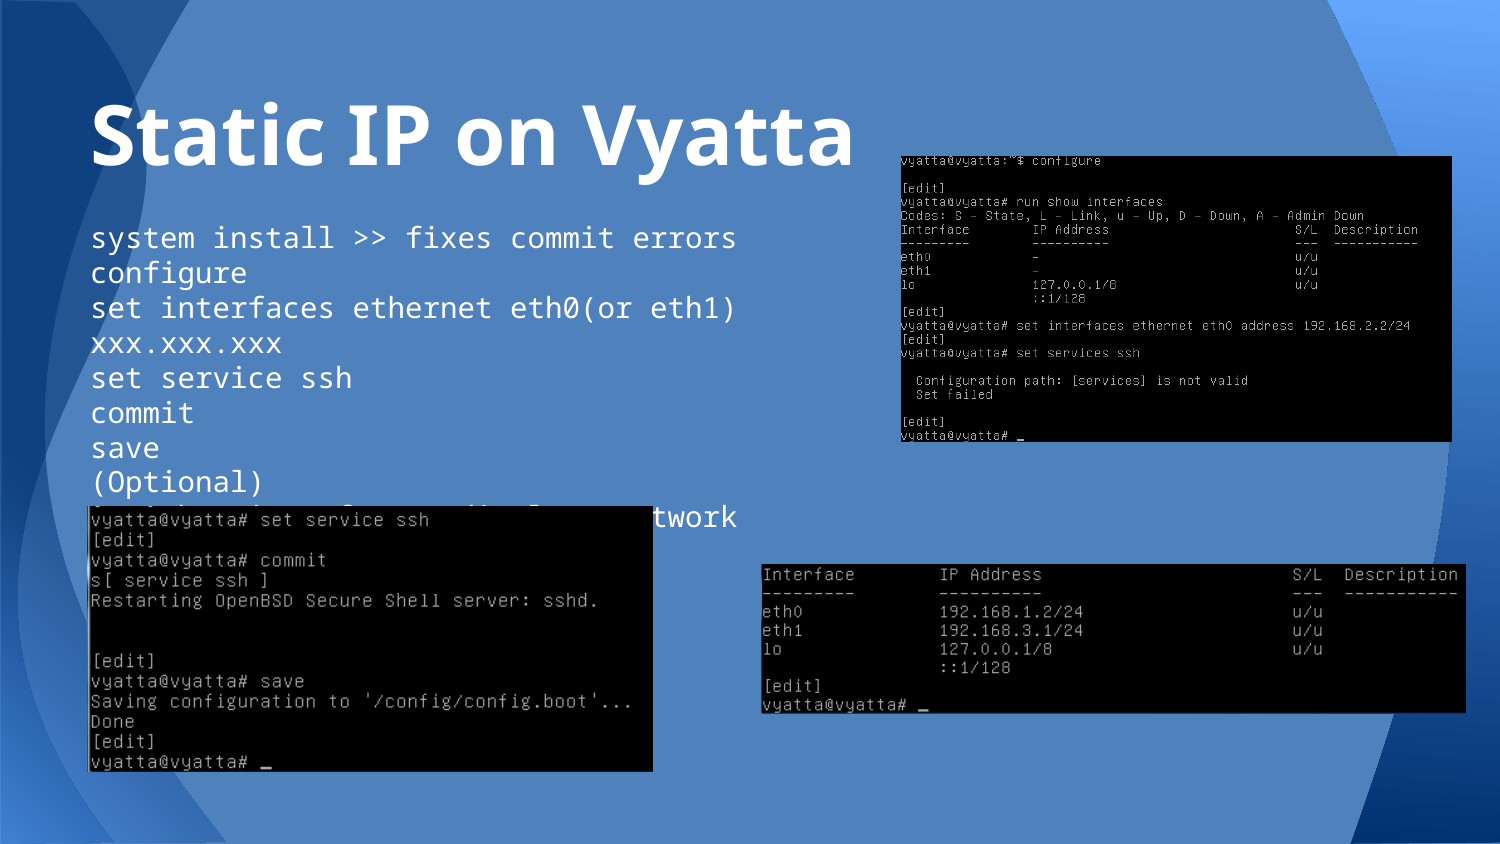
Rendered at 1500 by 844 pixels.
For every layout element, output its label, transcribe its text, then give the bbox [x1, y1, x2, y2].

title Static IP on Vyatta [75, 33, 1425, 197]
list system install >> fixes commit errors configure set interfaces ethernet eth0(or eth1) xxx.xxx.xxx set service ssh commit save (Optional) run show interfaces (displays network adapters) [75, 204, 902, 830]
picture [87, 506, 653, 772]
picture [760, 564, 1466, 715]
picture [901, 155, 1452, 443]
